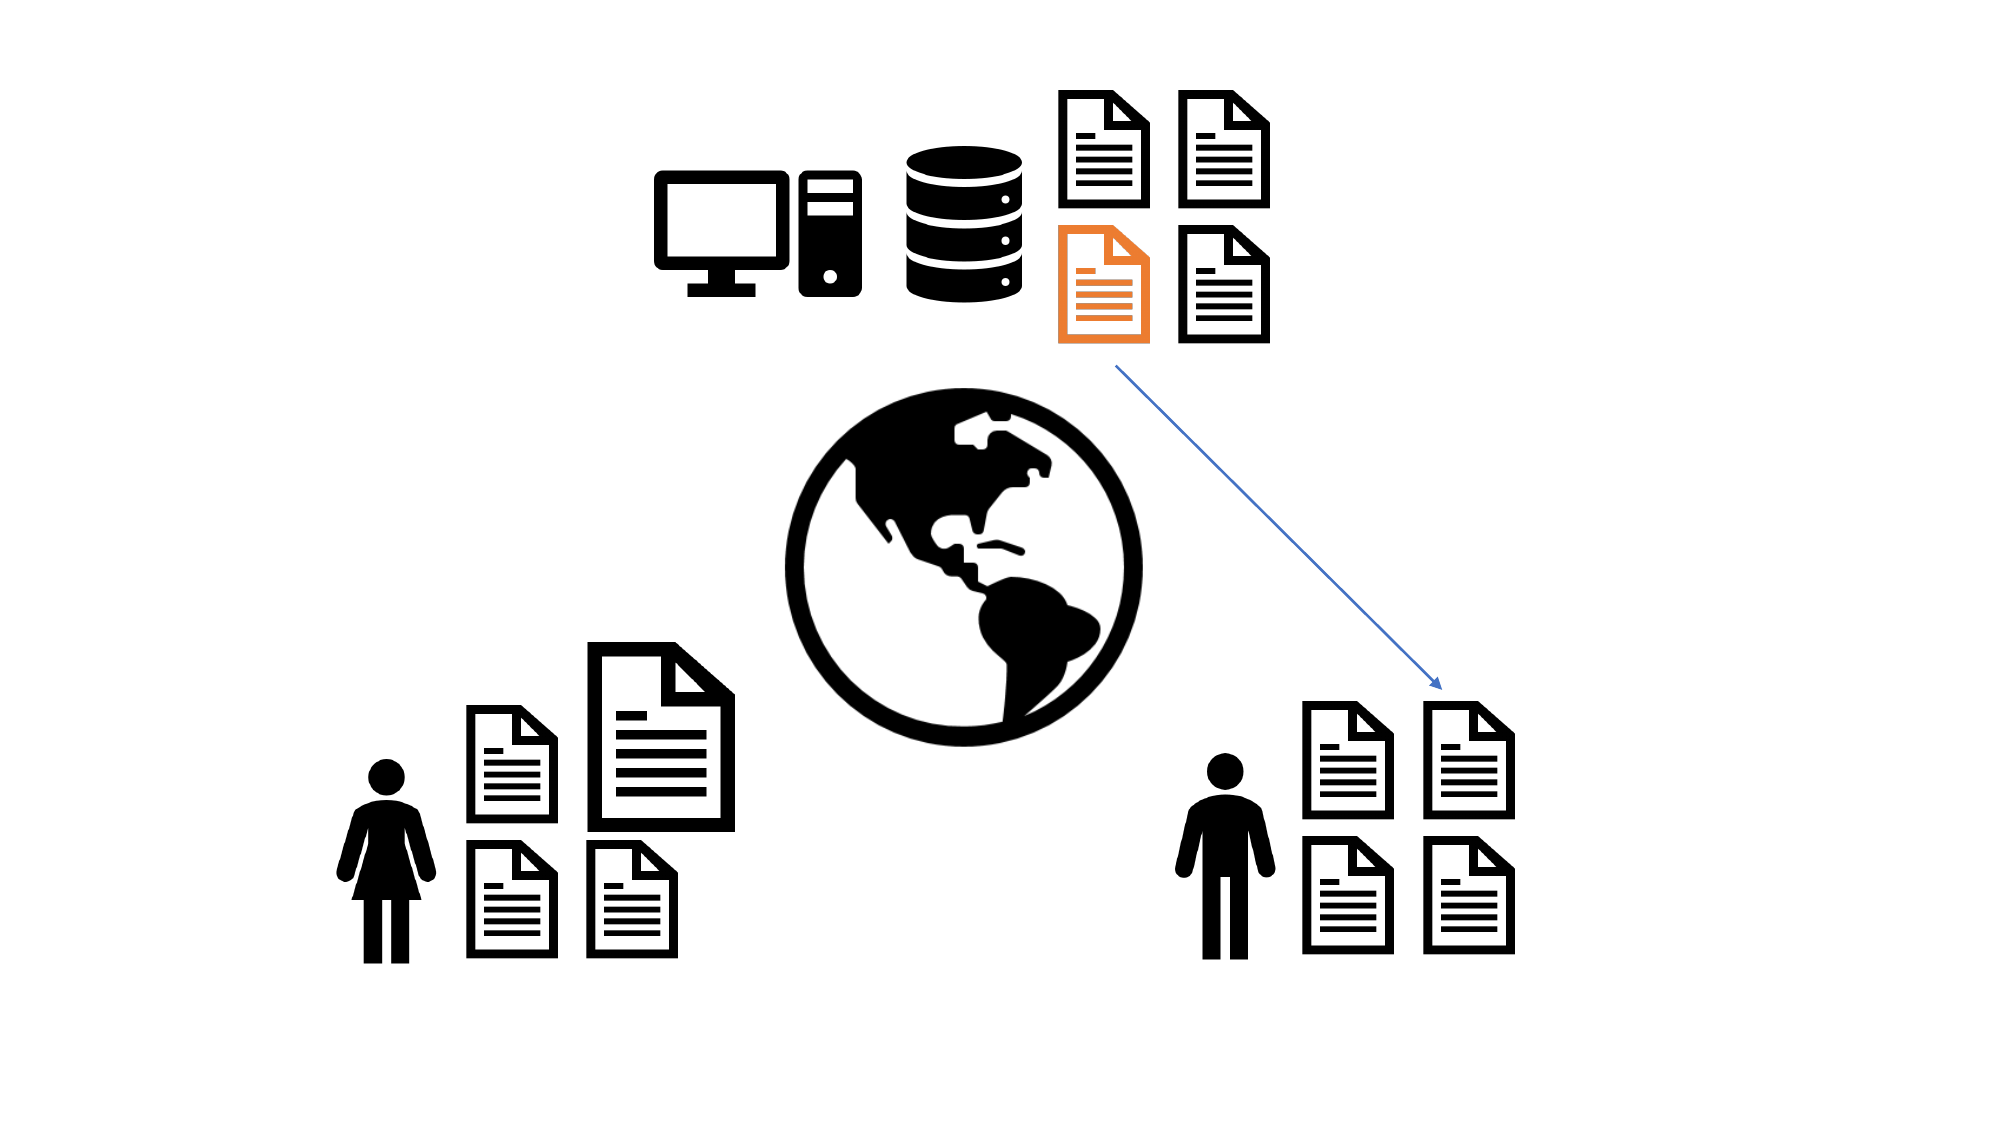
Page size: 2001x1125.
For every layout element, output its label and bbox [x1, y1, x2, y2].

picture [277, 78, 1540, 970]
list [866, 125, 1033, 323]
text_box [1115, 365, 1443, 690]
